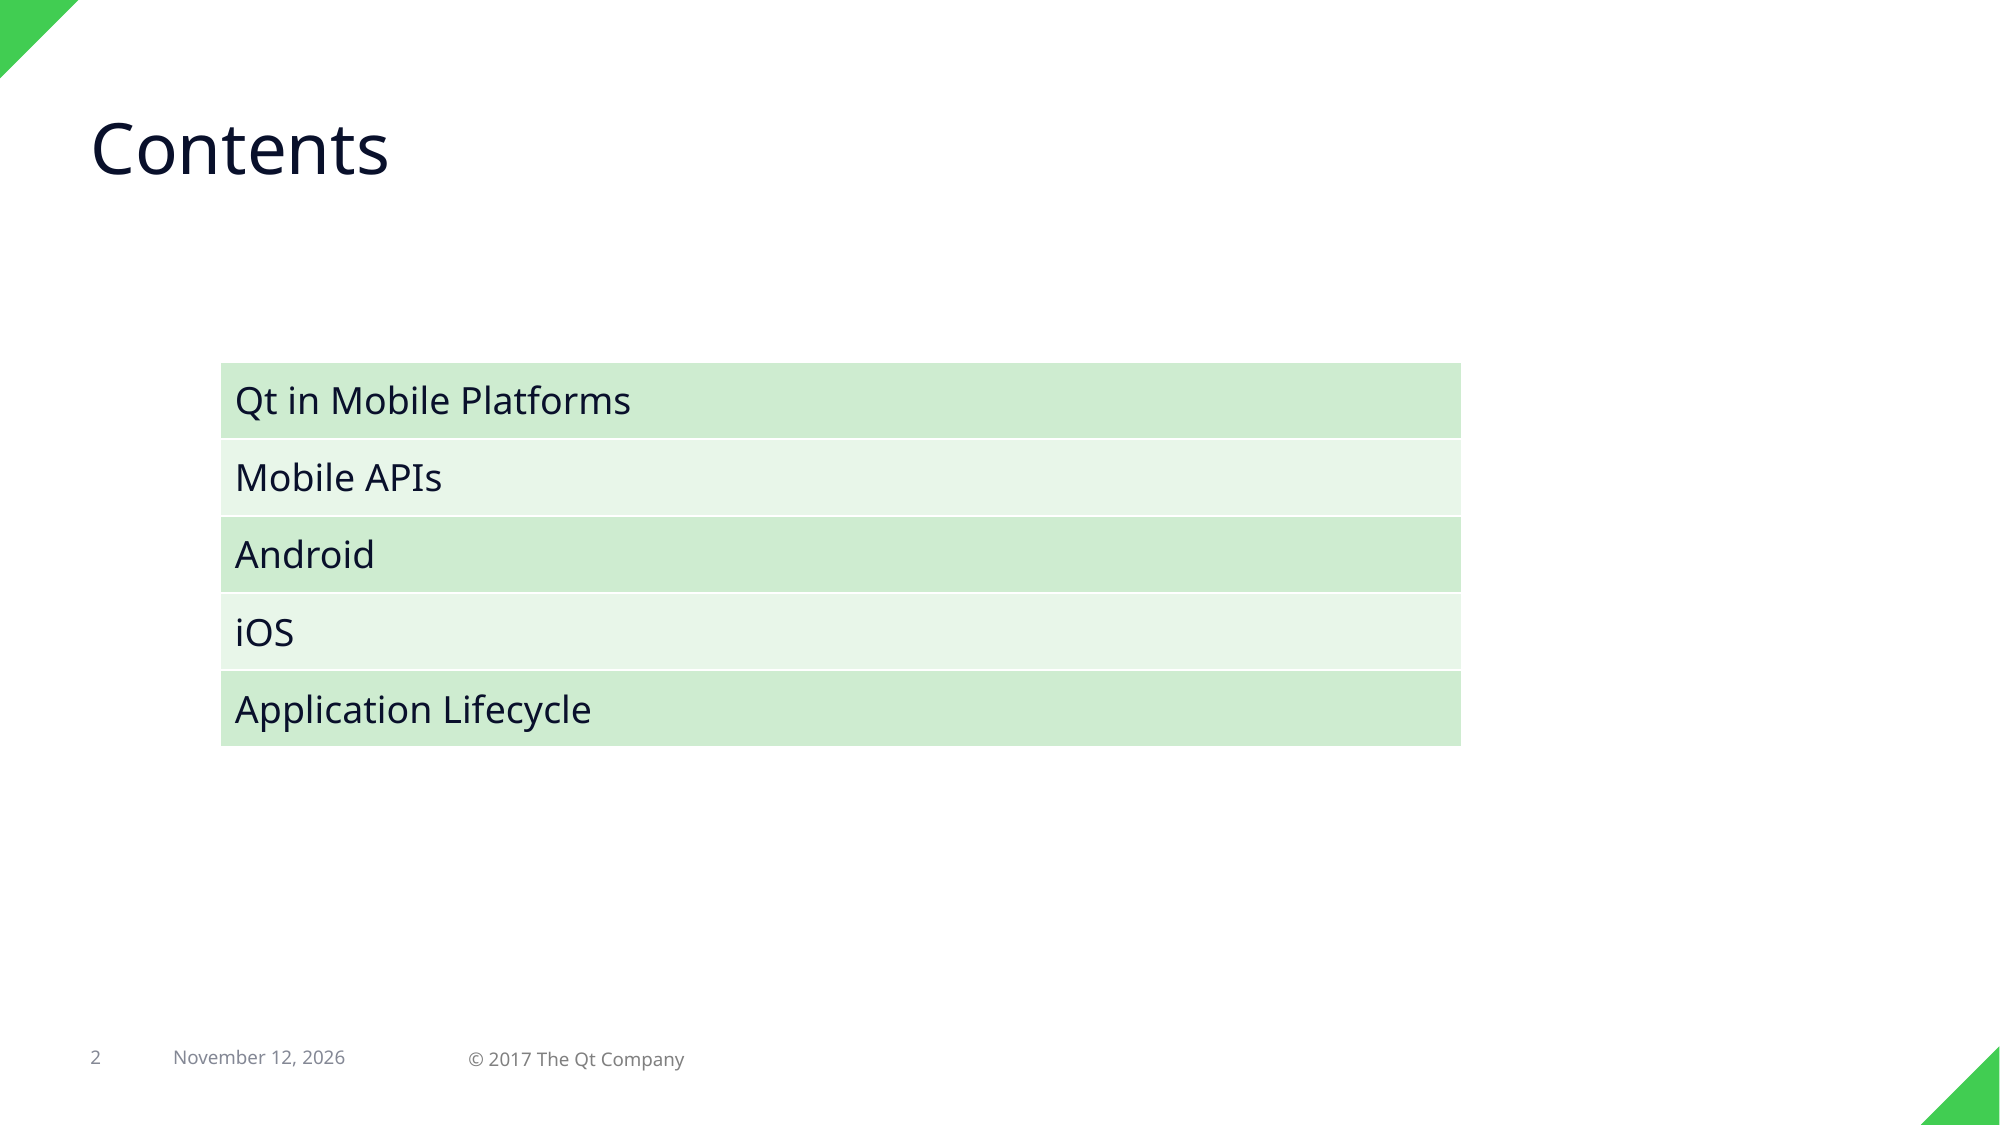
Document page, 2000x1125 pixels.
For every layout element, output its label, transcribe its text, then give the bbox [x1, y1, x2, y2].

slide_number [174, 1046, 468, 1071]
title Contents [90, 113, 1910, 268]
table_cell Application Lifecycle [221, 671, 1461, 746]
footer © 2017 The Qt Company [468, 1046, 1910, 1071]
table_cell Mobile APIs [221, 440, 1461, 515]
slide_number 2 [90, 1046, 174, 1071]
table_cell iOS [221, 594, 1461, 669]
table_header Qt in Mobile Platforms [221, 363, 1461, 438]
table_cell Android [221, 517, 1461, 592]
